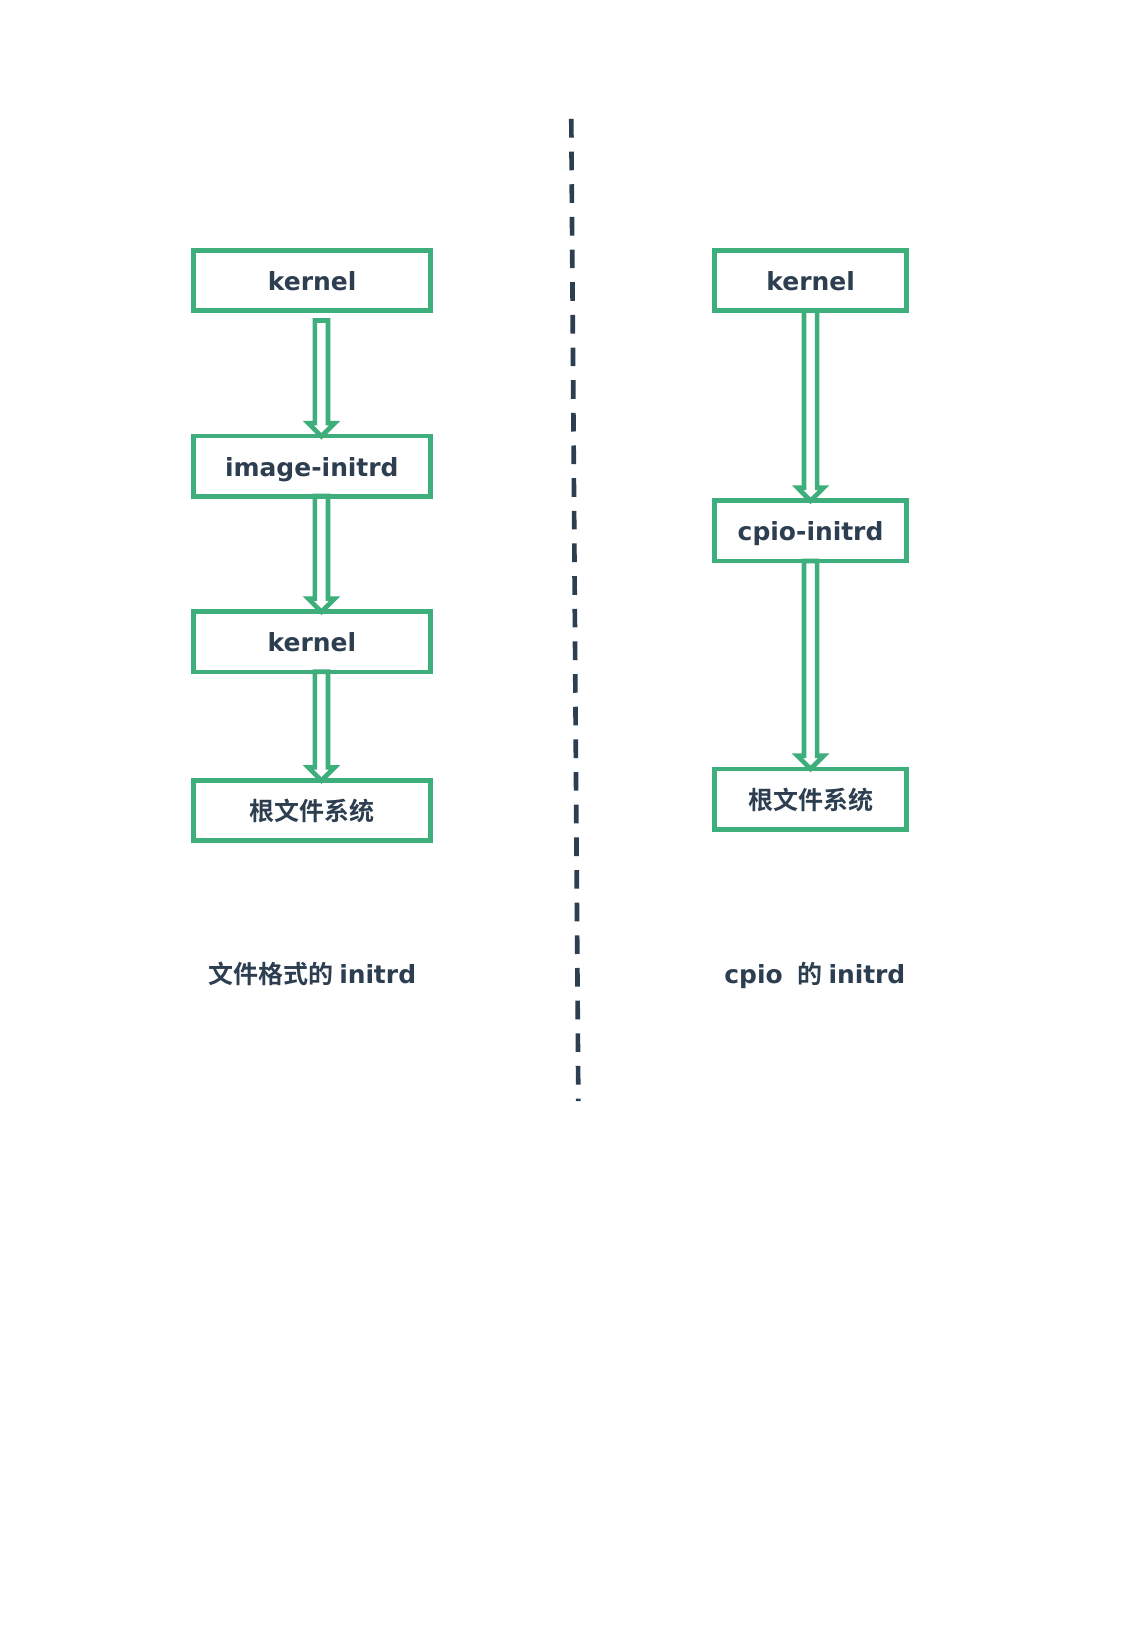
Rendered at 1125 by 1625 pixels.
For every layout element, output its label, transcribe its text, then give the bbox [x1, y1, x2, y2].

text_box [794, 309, 827, 503]
text_box 根文件系统 [714, 768, 908, 830]
text_box kernel [193, 249, 431, 312]
text_box kernel [192, 611, 431, 673]
text_box [305, 495, 338, 614]
text_box kernel [714, 249, 908, 312]
text_box [305, 670, 338, 782]
text_box [794, 559, 827, 771]
text_box cpio 的initrd [709, 951, 938, 997]
text_box image-initrd [192, 435, 431, 497]
text_box 文件格式的initrd [193, 951, 476, 997]
text_box [305, 319, 338, 438]
text_box cpio-initrd [714, 500, 908, 562]
text_box 根文件系统 [192, 779, 431, 842]
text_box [571, 118, 579, 1101]
